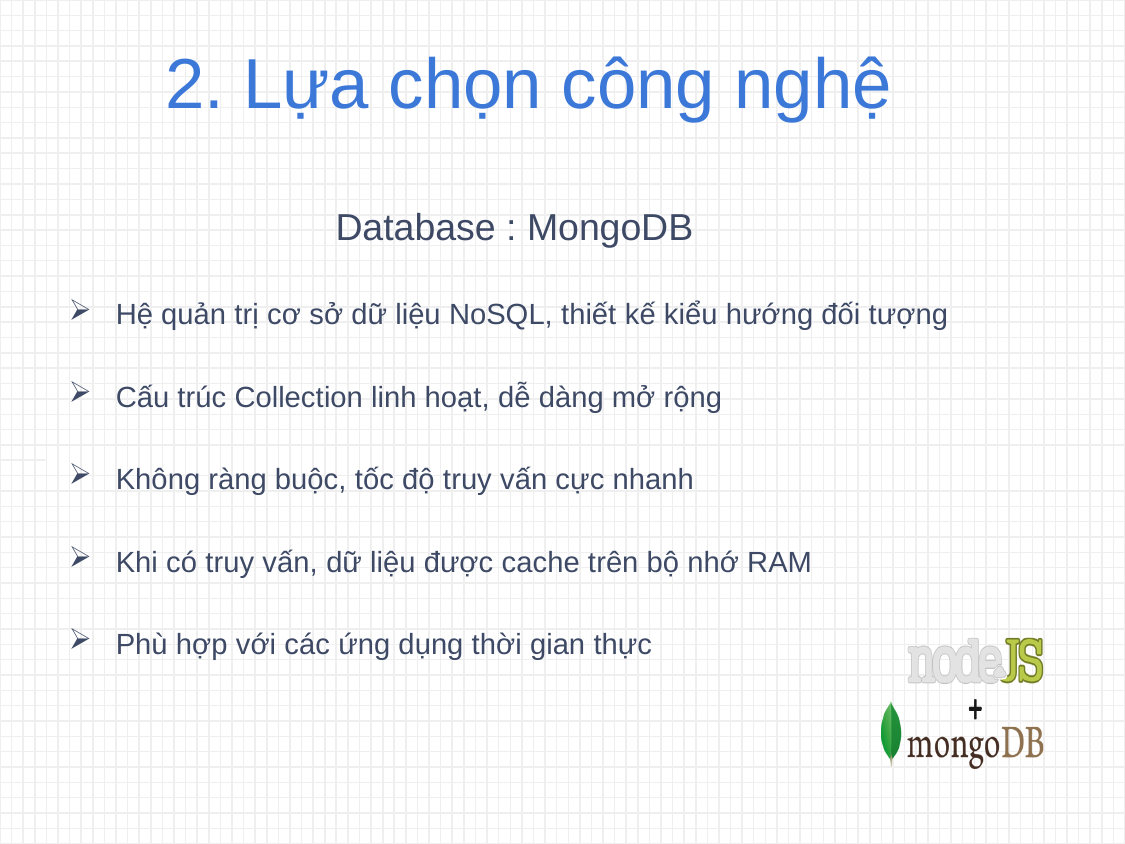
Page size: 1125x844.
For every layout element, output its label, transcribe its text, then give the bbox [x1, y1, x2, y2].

list Database : MongoDB Hệ quản trị cơ sở dữ liệu NoSQL, thiết kế kiểu hướng đối tượng Cấu trúc Collection linh hoạt, dễ dàng mở rộng Không ràng buộc, tốc độ truy vấn cực nhanh Khi có truy vấn, dữ liệu được cache trên bộ nhớ RAM Phù hợp với các ứng dụng thời gian thực [53, 143, 975, 785]
picture [840, 618, 1110, 782]
title 2. Lựa chọn công nghệ [24, 0, 1033, 138]
